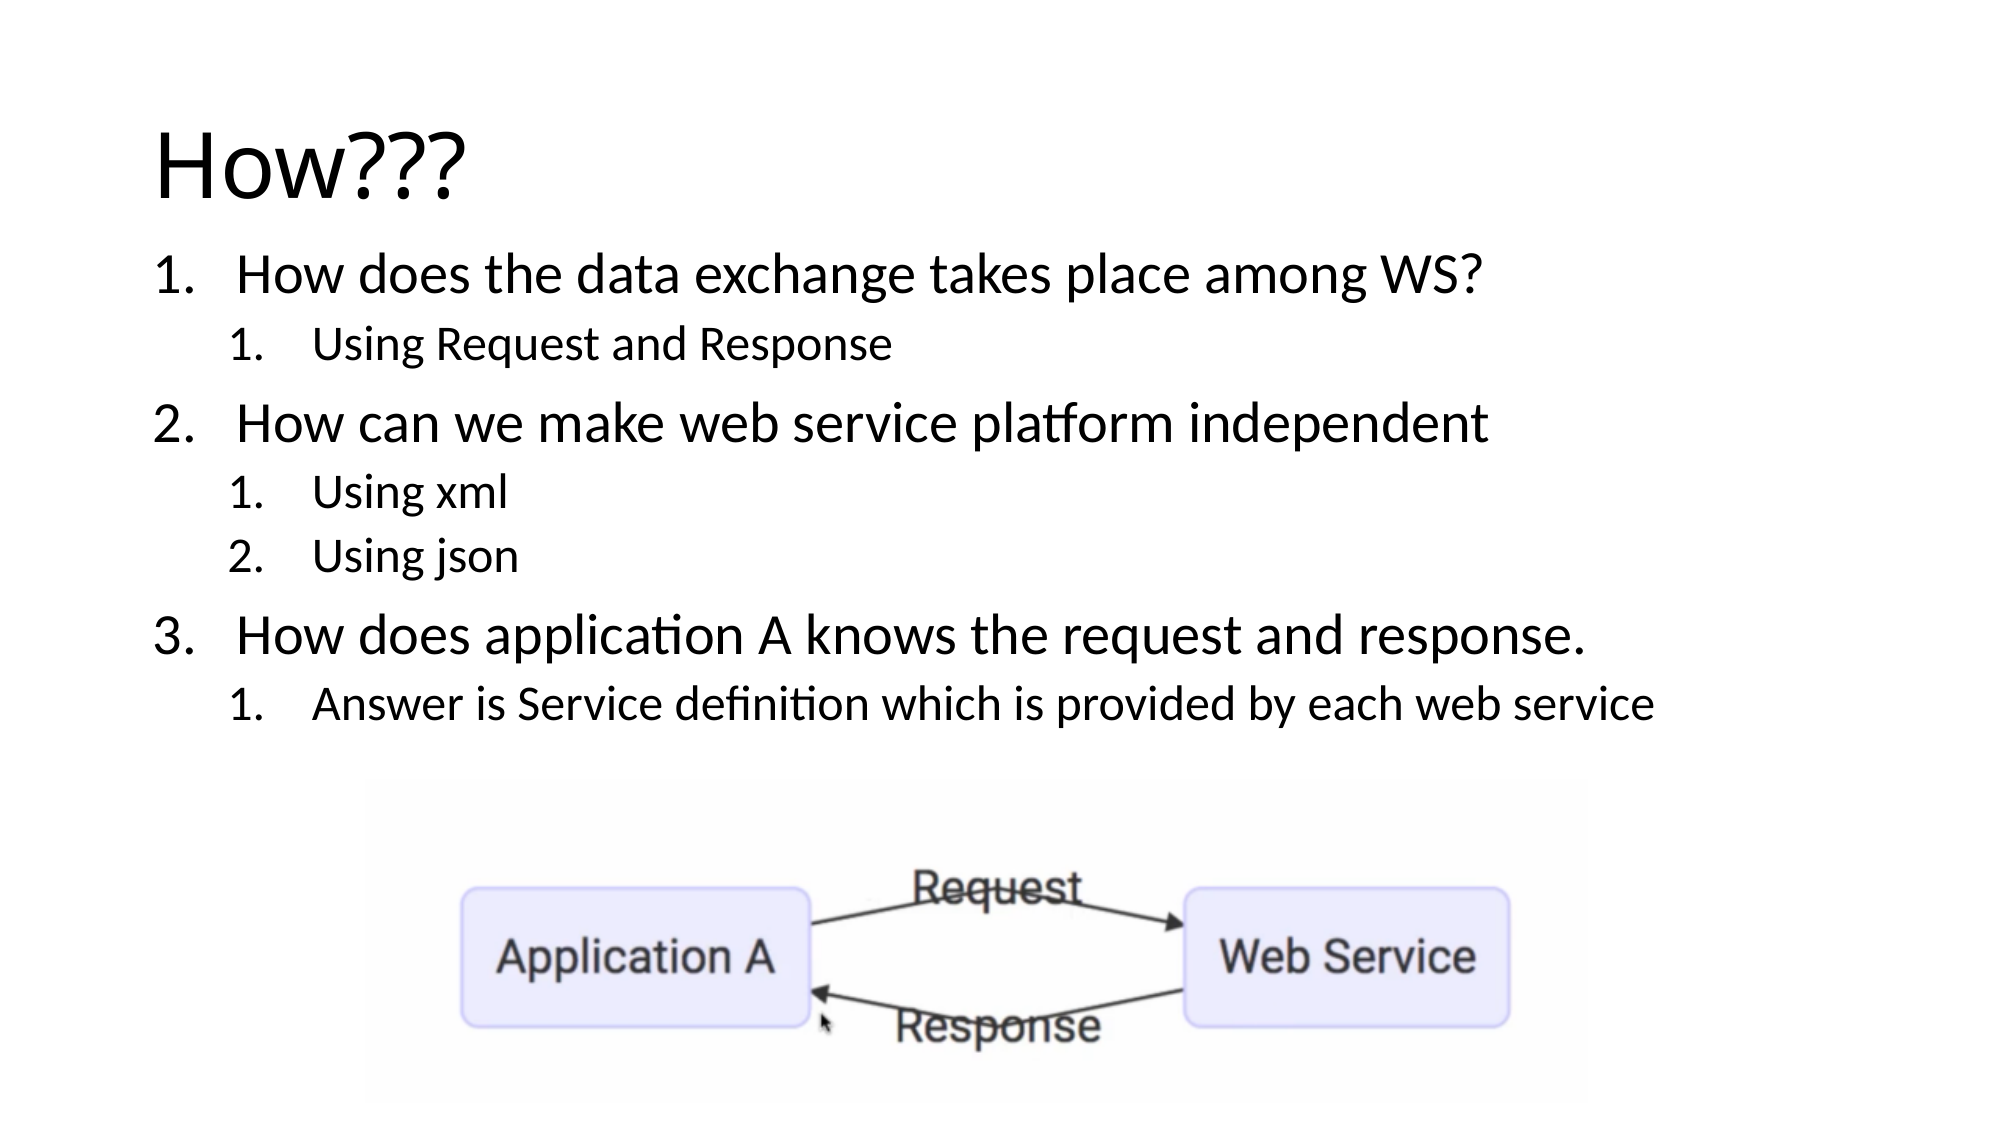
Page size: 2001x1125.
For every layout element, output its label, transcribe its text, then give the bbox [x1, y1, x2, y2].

list How does the data exchange takes place among WS? Using Request and Response How can we make web service platform independent Using xml Using json How does application A knows the request and response. Answer is Service definition which is provided by each web service [137, 236, 1863, 1014]
picture [365, 779, 1588, 1104]
title How??? [137, 59, 1863, 236]
